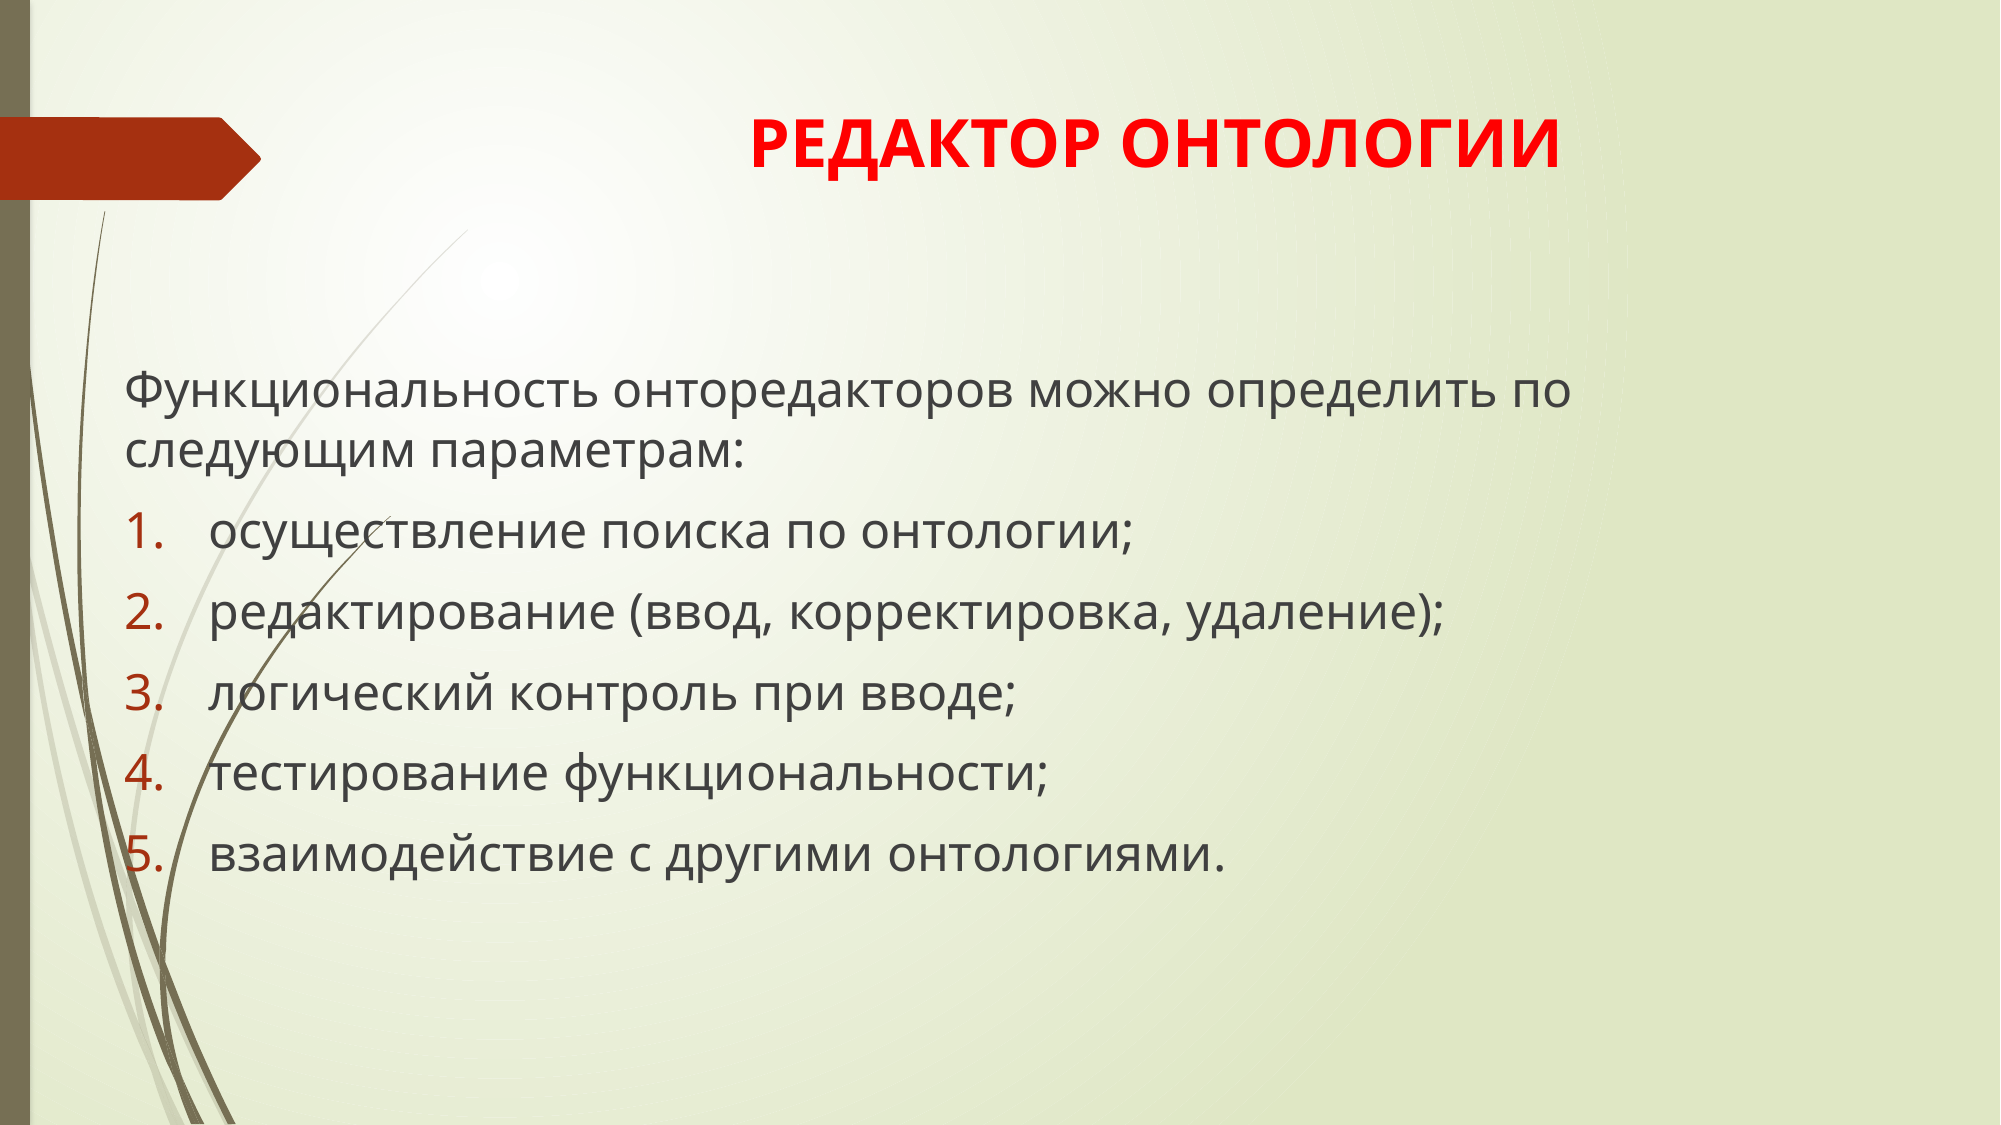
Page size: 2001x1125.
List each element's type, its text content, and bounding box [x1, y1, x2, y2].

list Функциональность онторедакторов можно определить по следующим параметрам: осуществление поиска по онтологии; редактирование (ввод, корректировка, удаление); логический контроль при вводе; тестирование функциональности; взаимодействие с другими онтологиями. [109, 350, 1888, 970]
title РЕДАКТОР ОНТОЛОГИИ [425, 102, 1888, 313]
